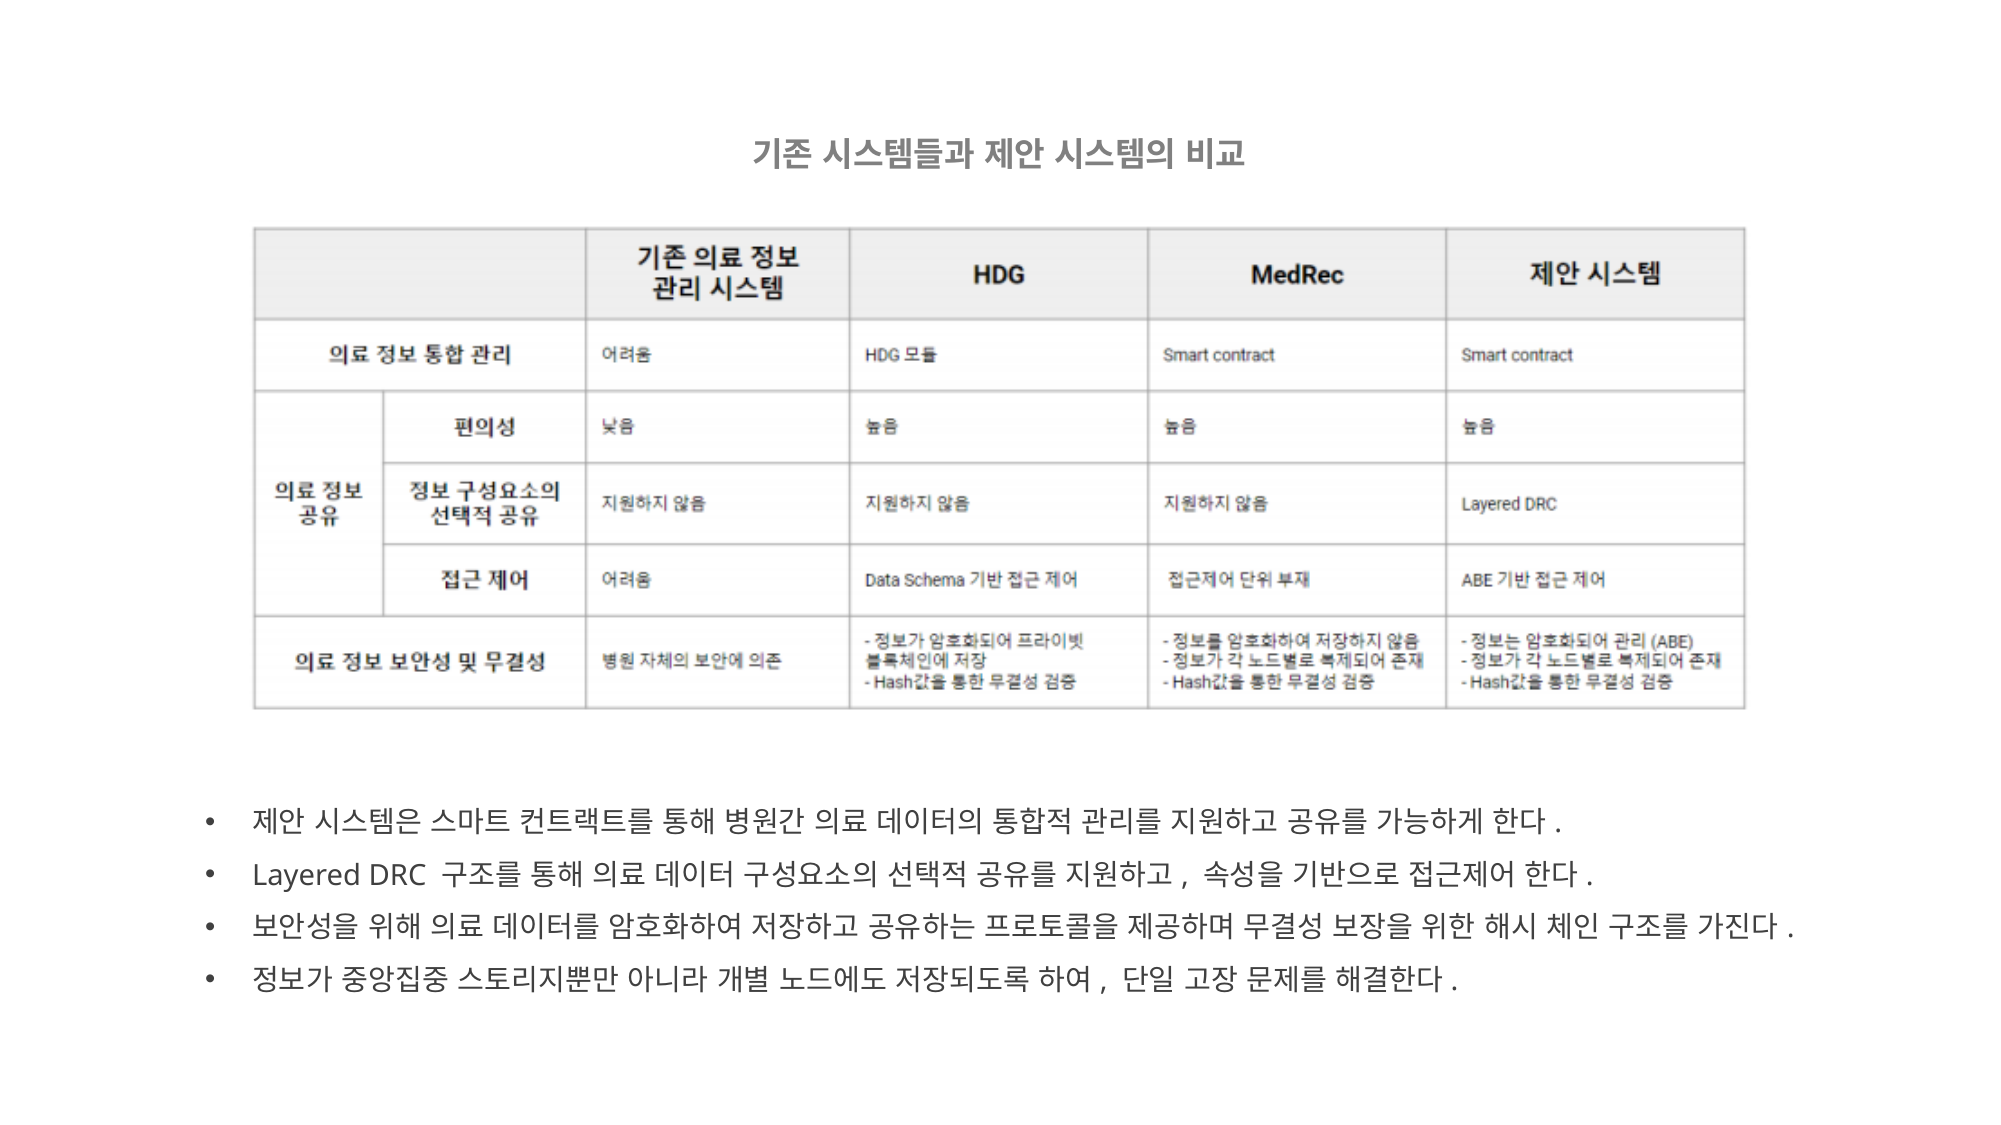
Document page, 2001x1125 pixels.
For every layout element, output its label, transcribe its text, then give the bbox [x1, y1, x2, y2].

picture [249, 220, 1751, 714]
text_box 제안 시스템은 스마트 컨트랙트를 통해 병원간 의료 데이터의 통합적 관리를 지원하고 공유를 가능하게 한다. Layered DRC 구조를 통해 의료 데이터 구성요소의 선택적 공유를 지원하고, 속성을 기반으로 접근제어 한다. 보안성을 위해 의료 데이터를 암호화하여 저장하고 공유하는 프로토콜을 제공하며 무결성 보장을 위한 해시 체인 구조를 가진다. 정보가 중앙집중 스토리지뿐만 아니라 개별 노드에도 저장되도록 하여, 단일 고장 문제를 해결한다. [190, 778, 1810, 1004]
text_box 기존 시스템들과 제안 시스템의 비교 [737, 125, 1263, 181]
